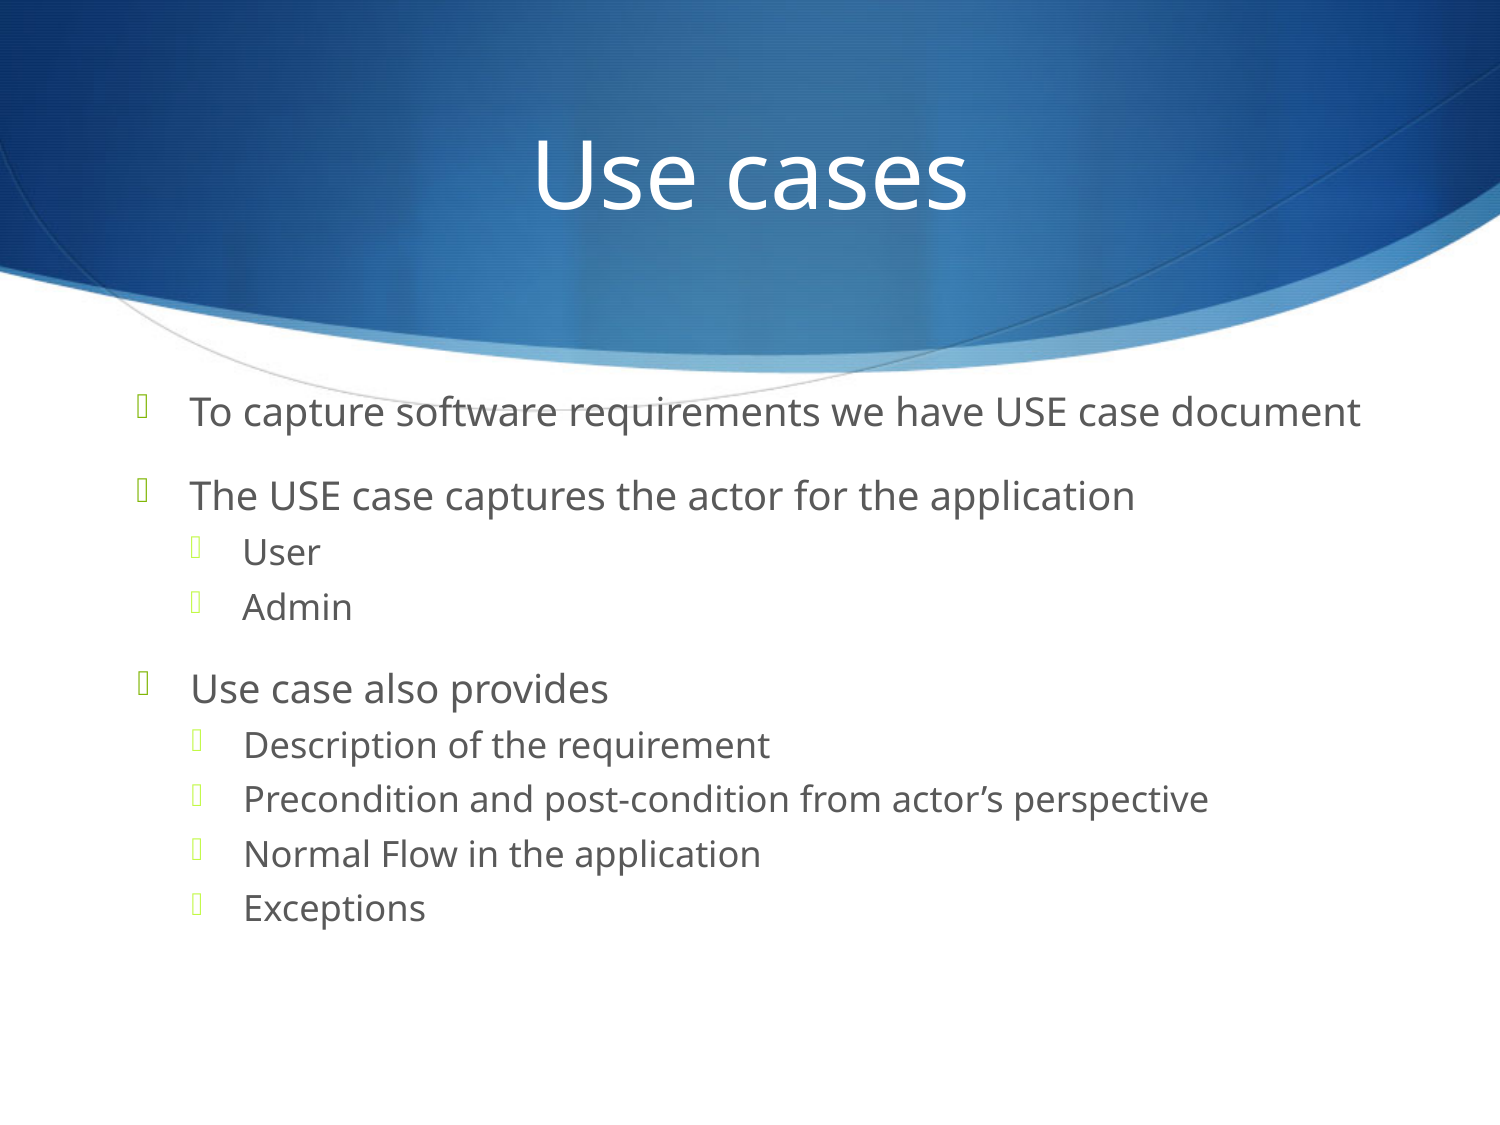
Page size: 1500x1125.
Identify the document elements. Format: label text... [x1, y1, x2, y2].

list To capture software requirements we have USE case document The USE case captures the actor for the application User Admin Use case also provides Description of the requirement Precondition and post-condition from actor’s perspective Normal Flow in the application Exceptions [121, 379, 1379, 991]
picture [0, 0, 1500, 1125]
title Use cases [75, 77, 1425, 265]
